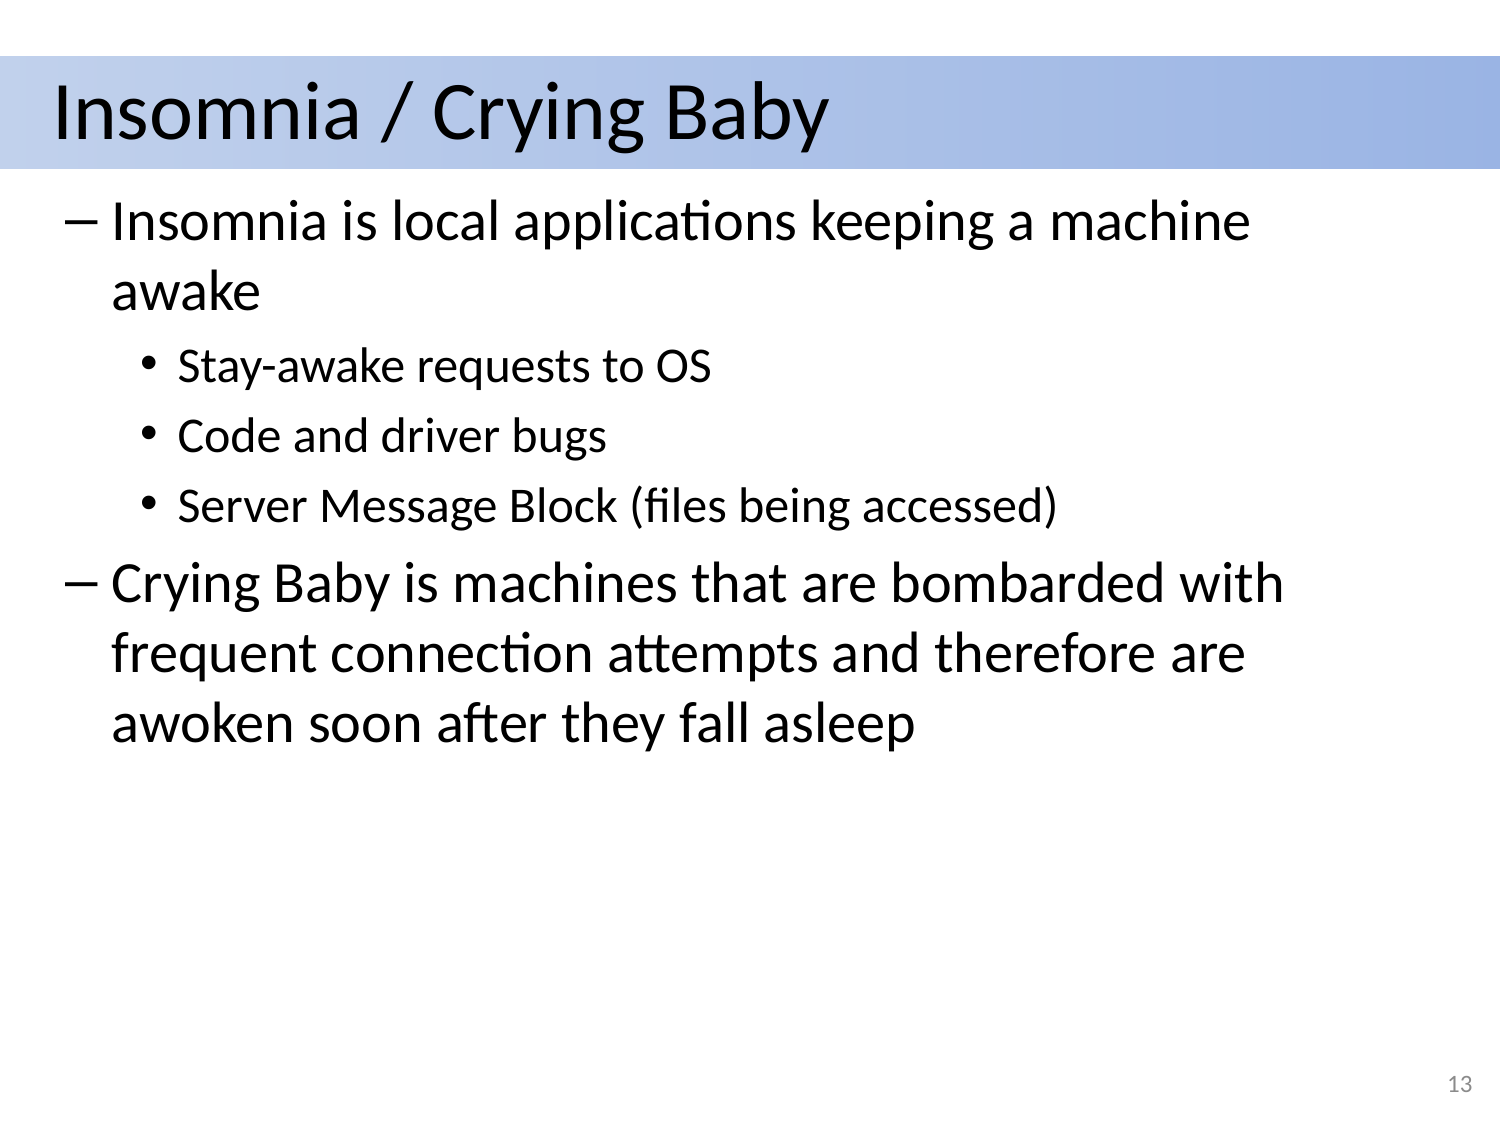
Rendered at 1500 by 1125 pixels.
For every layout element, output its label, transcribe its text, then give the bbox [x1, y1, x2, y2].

title Insomnia / Crying Baby [37, 12, 1388, 174]
slide_number 13 [1137, 1052, 1488, 1113]
list Insomnia is local applications keeping a machine awake Stay-awake requests to OS Code and driver bugs Server Message Block (files being accessed) Crying Baby is machines that are bombarded with frequent connection attempts and therefore are awoken soon after they fall asleep [0, 174, 1426, 1076]
